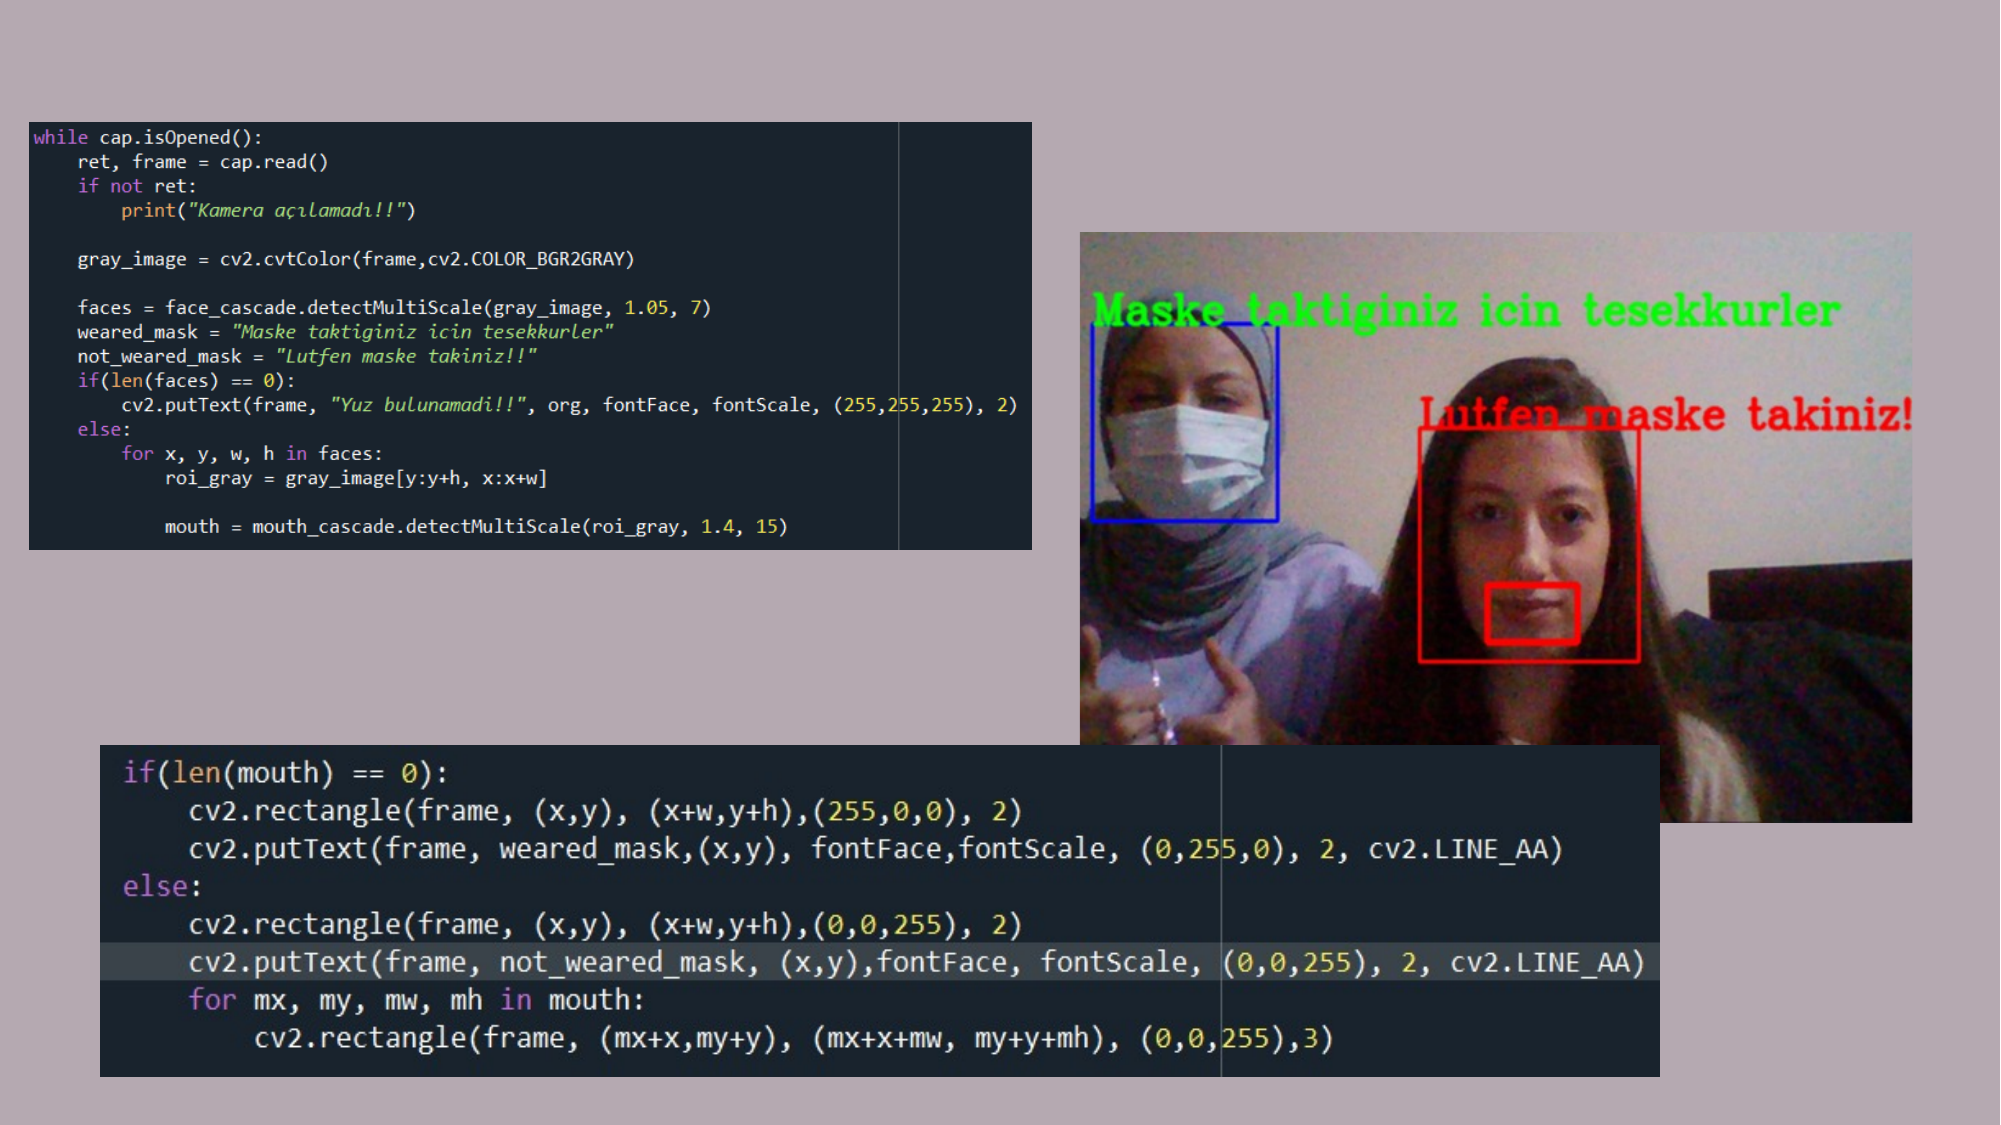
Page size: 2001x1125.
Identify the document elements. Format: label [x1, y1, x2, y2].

list [100, 745, 1660, 1078]
picture [1079, 232, 1913, 823]
picture [29, 122, 1032, 550]
